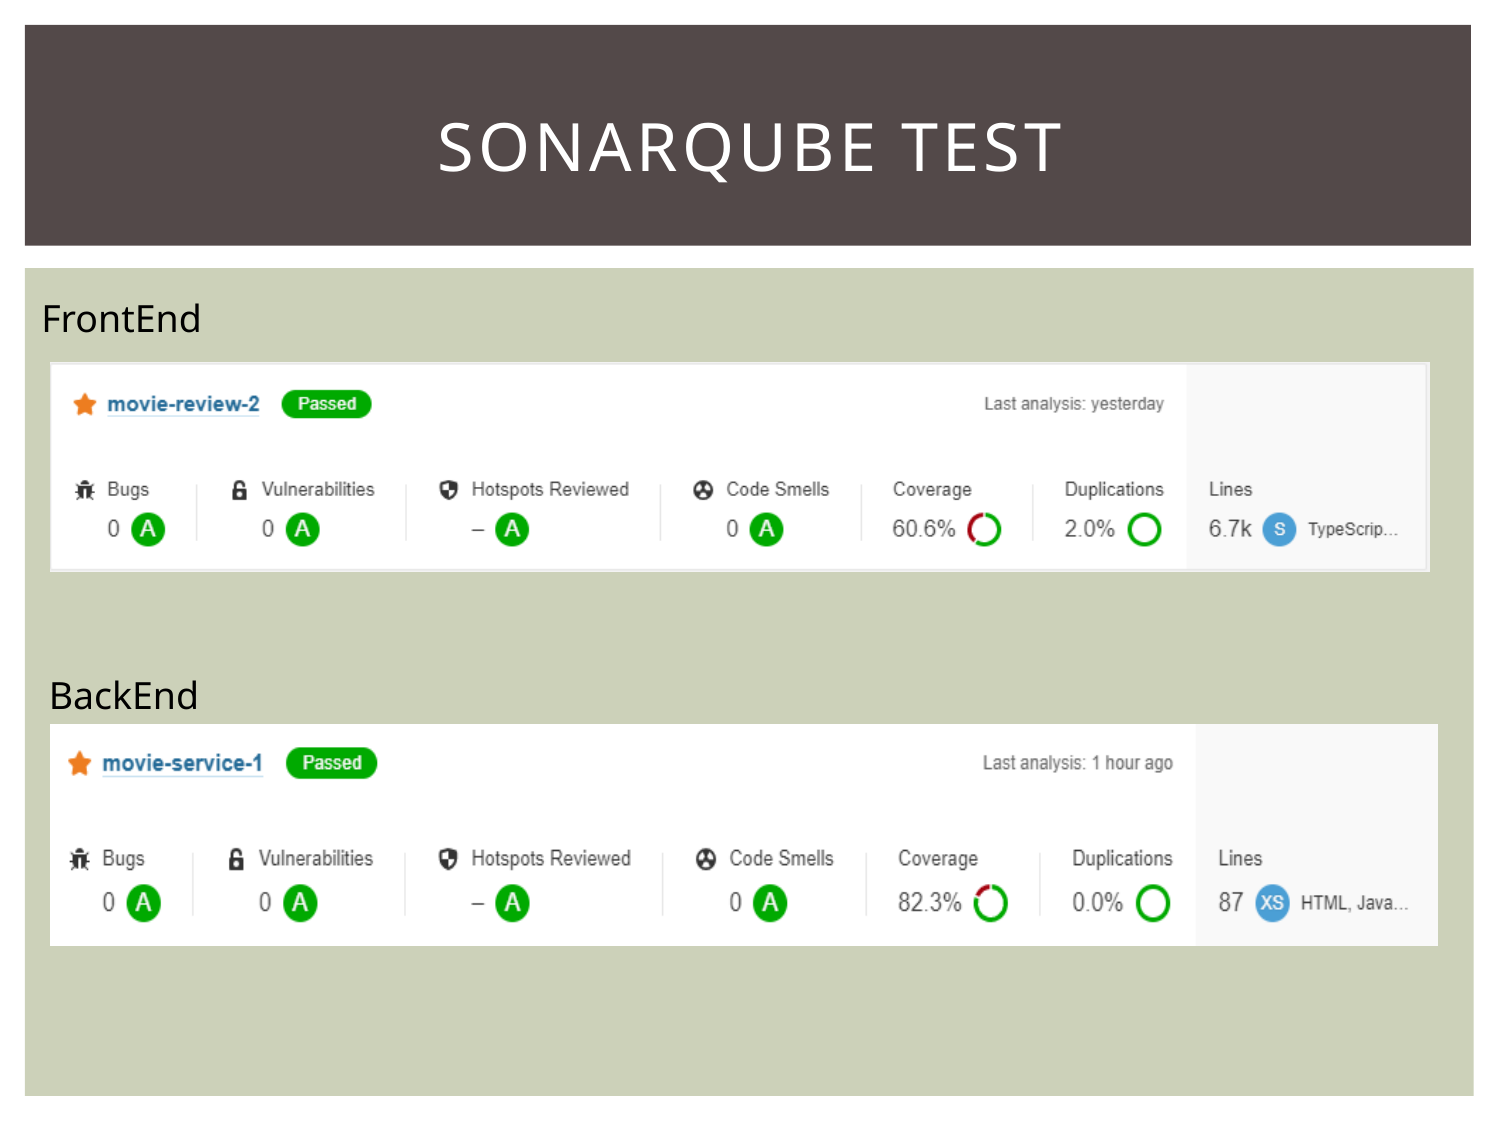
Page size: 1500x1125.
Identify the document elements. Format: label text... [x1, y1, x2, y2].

text_box BackEnd [33, 664, 214, 725]
text_box FrontEnd [26, 287, 217, 348]
picture [49, 724, 1438, 946]
title SonarQUBe TEST [62, 58, 1438, 232]
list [49, 362, 1430, 572]
